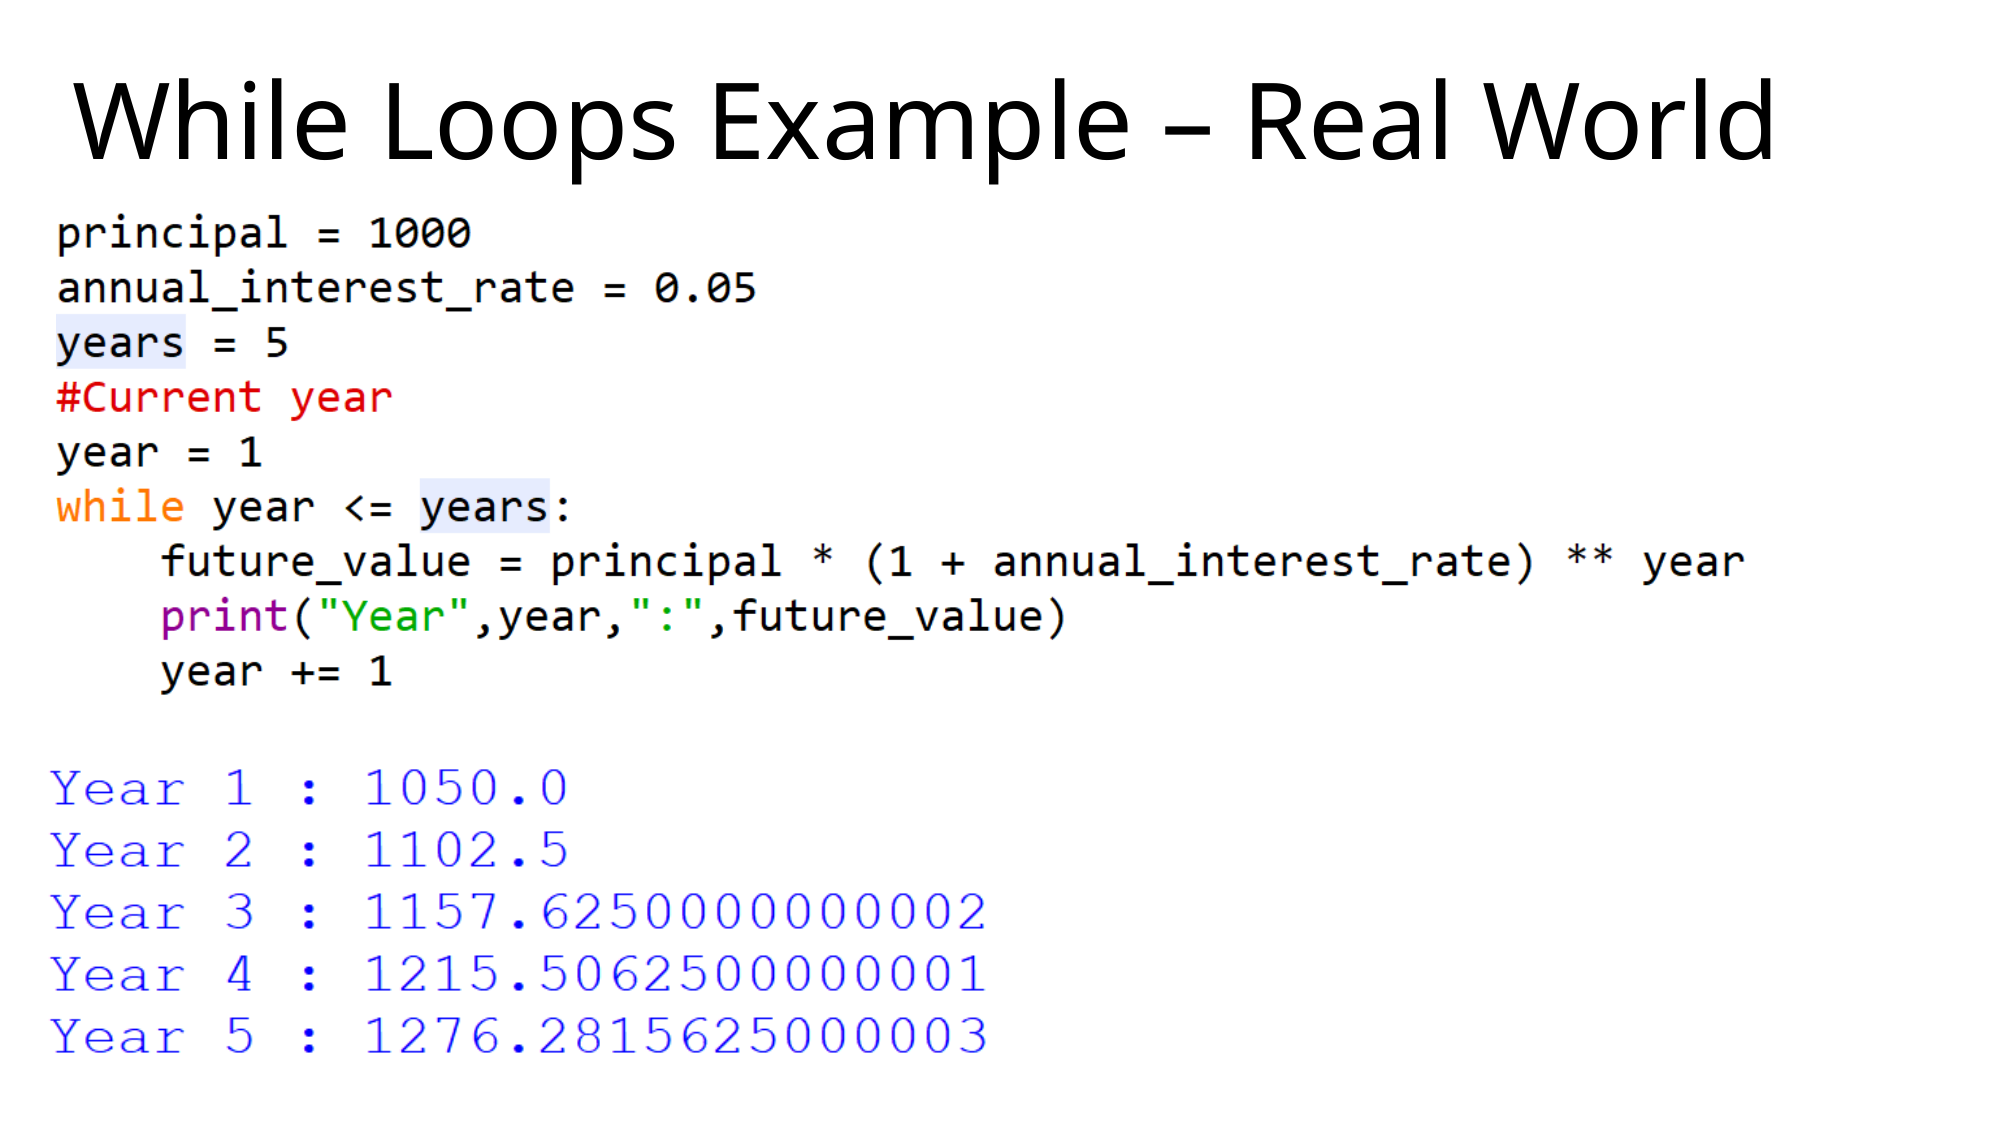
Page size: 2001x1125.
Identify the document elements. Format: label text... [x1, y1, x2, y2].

picture [46, 748, 1001, 1064]
title While Loops Example – Real World [56, 18, 1863, 233]
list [56, 206, 1754, 700]
